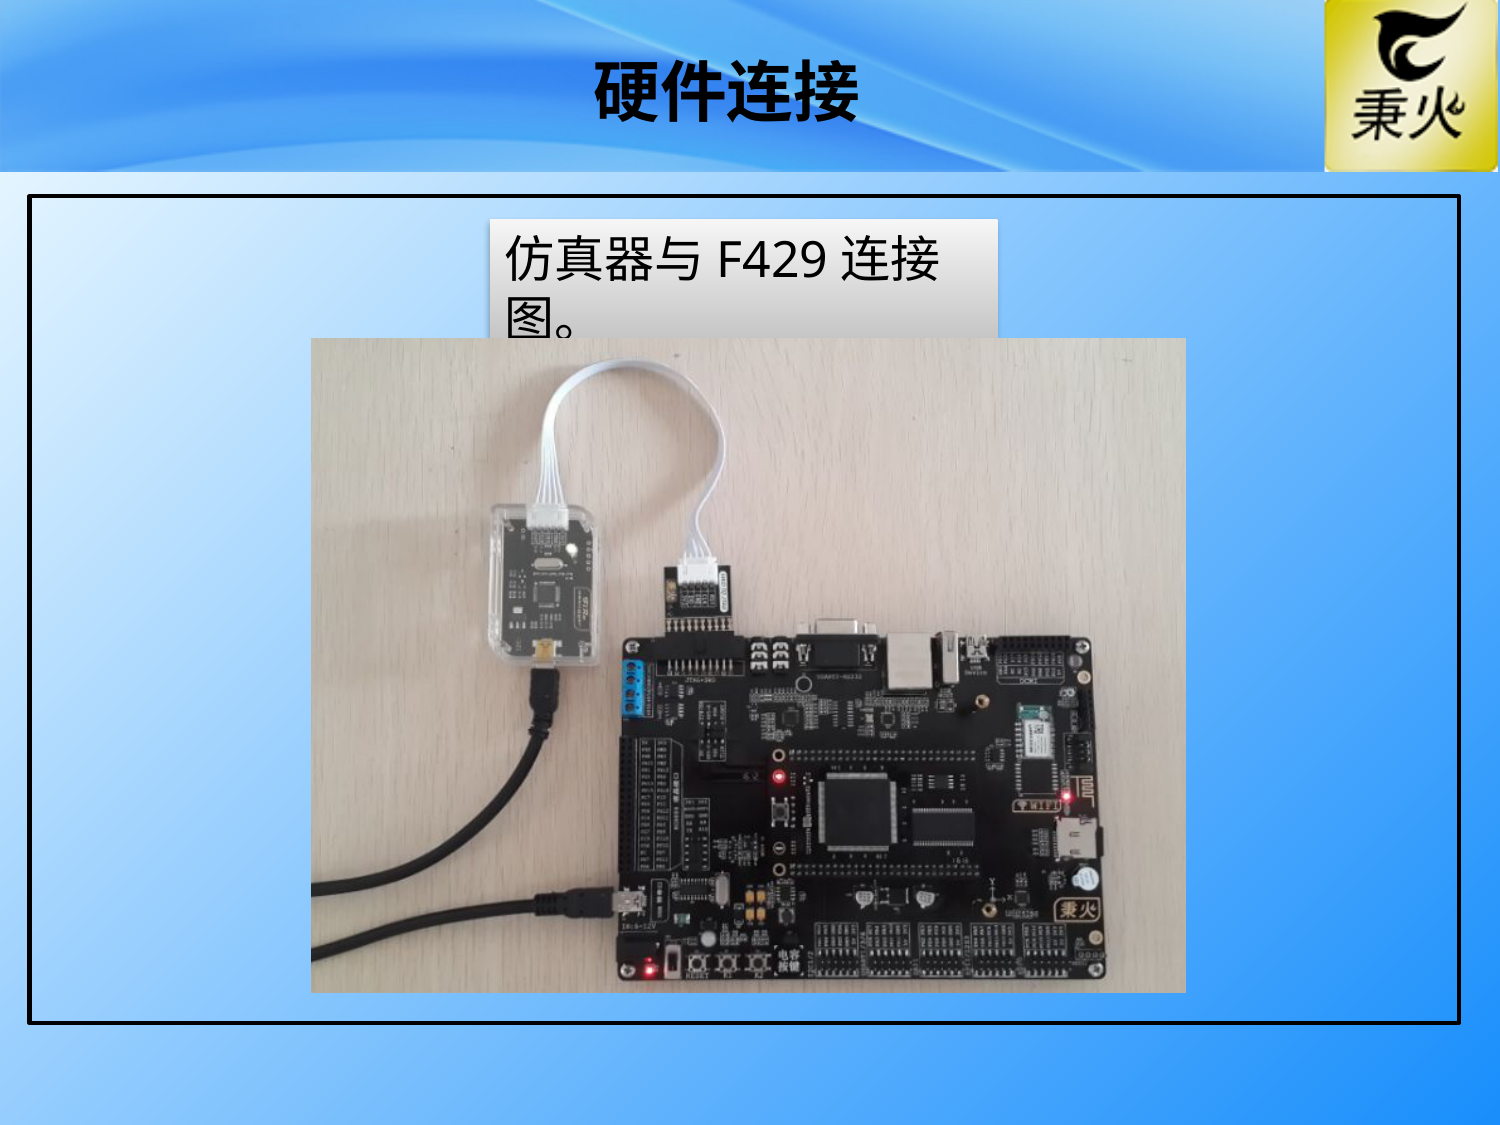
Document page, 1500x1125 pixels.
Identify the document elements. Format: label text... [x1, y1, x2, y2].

picture [311, 337, 1186, 994]
picture [0, 0, 1498, 172]
text_box 仿真器与F429连接图。 [490, 219, 998, 336]
text_box [27, 194, 1461, 1025]
